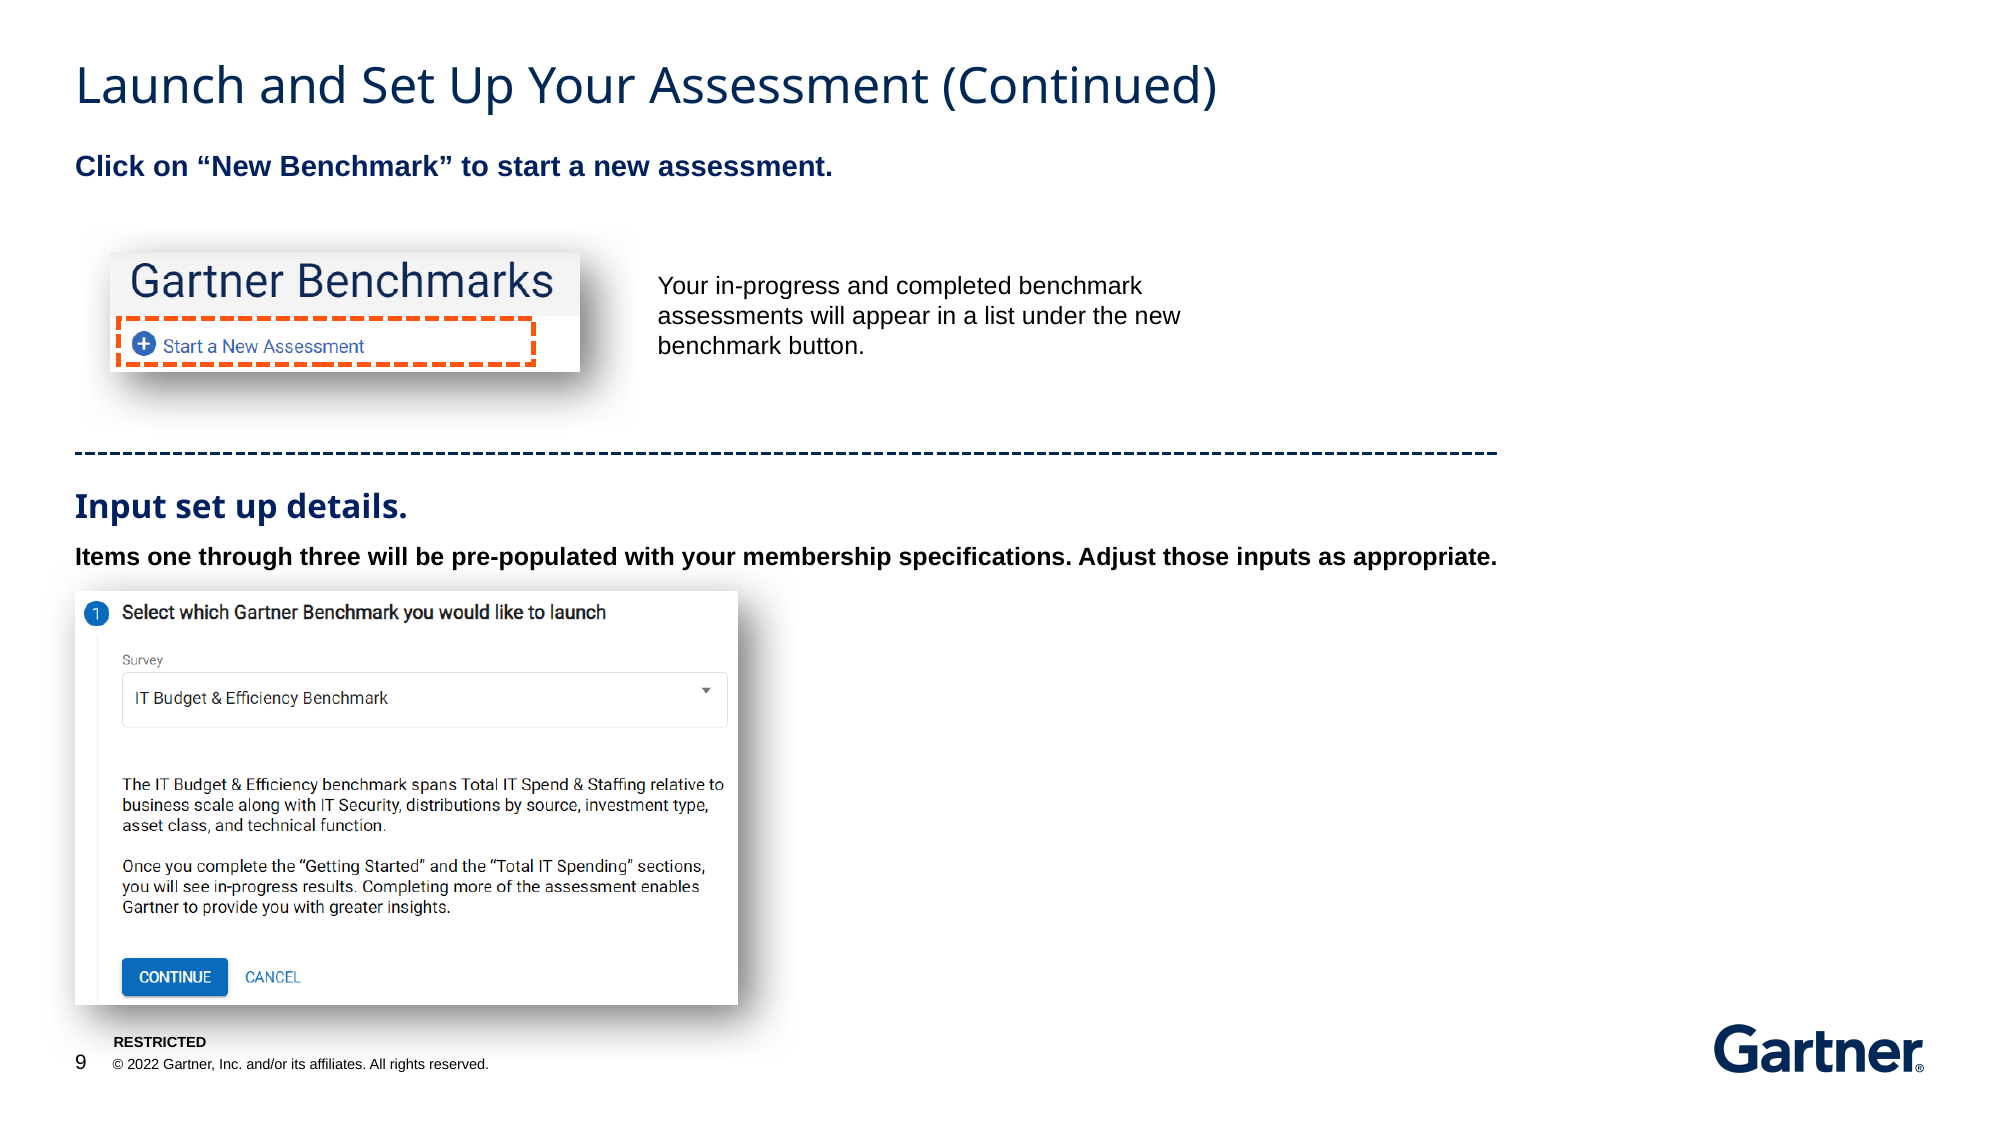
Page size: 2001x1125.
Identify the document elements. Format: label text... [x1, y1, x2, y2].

text_box Your in-progress and completed benchmark assessments will appear in a list under the new benchmark button. [642, 262, 1253, 382]
picture [1714, 1024, 1924, 1073]
picture [110, 252, 580, 373]
text_box Click on “New Benchmark” to start a new assessment. [75, 139, 1175, 225]
title Launch and Set Up Your Assessment (Continued) [75, 60, 1925, 133]
text_box Items one through three will be pre-populated with your membership specifications. Adjust those inputs as appropriate. [74, 533, 1534, 579]
text_box Input set up details. [75, 477, 685, 533]
picture [74, 591, 738, 1005]
